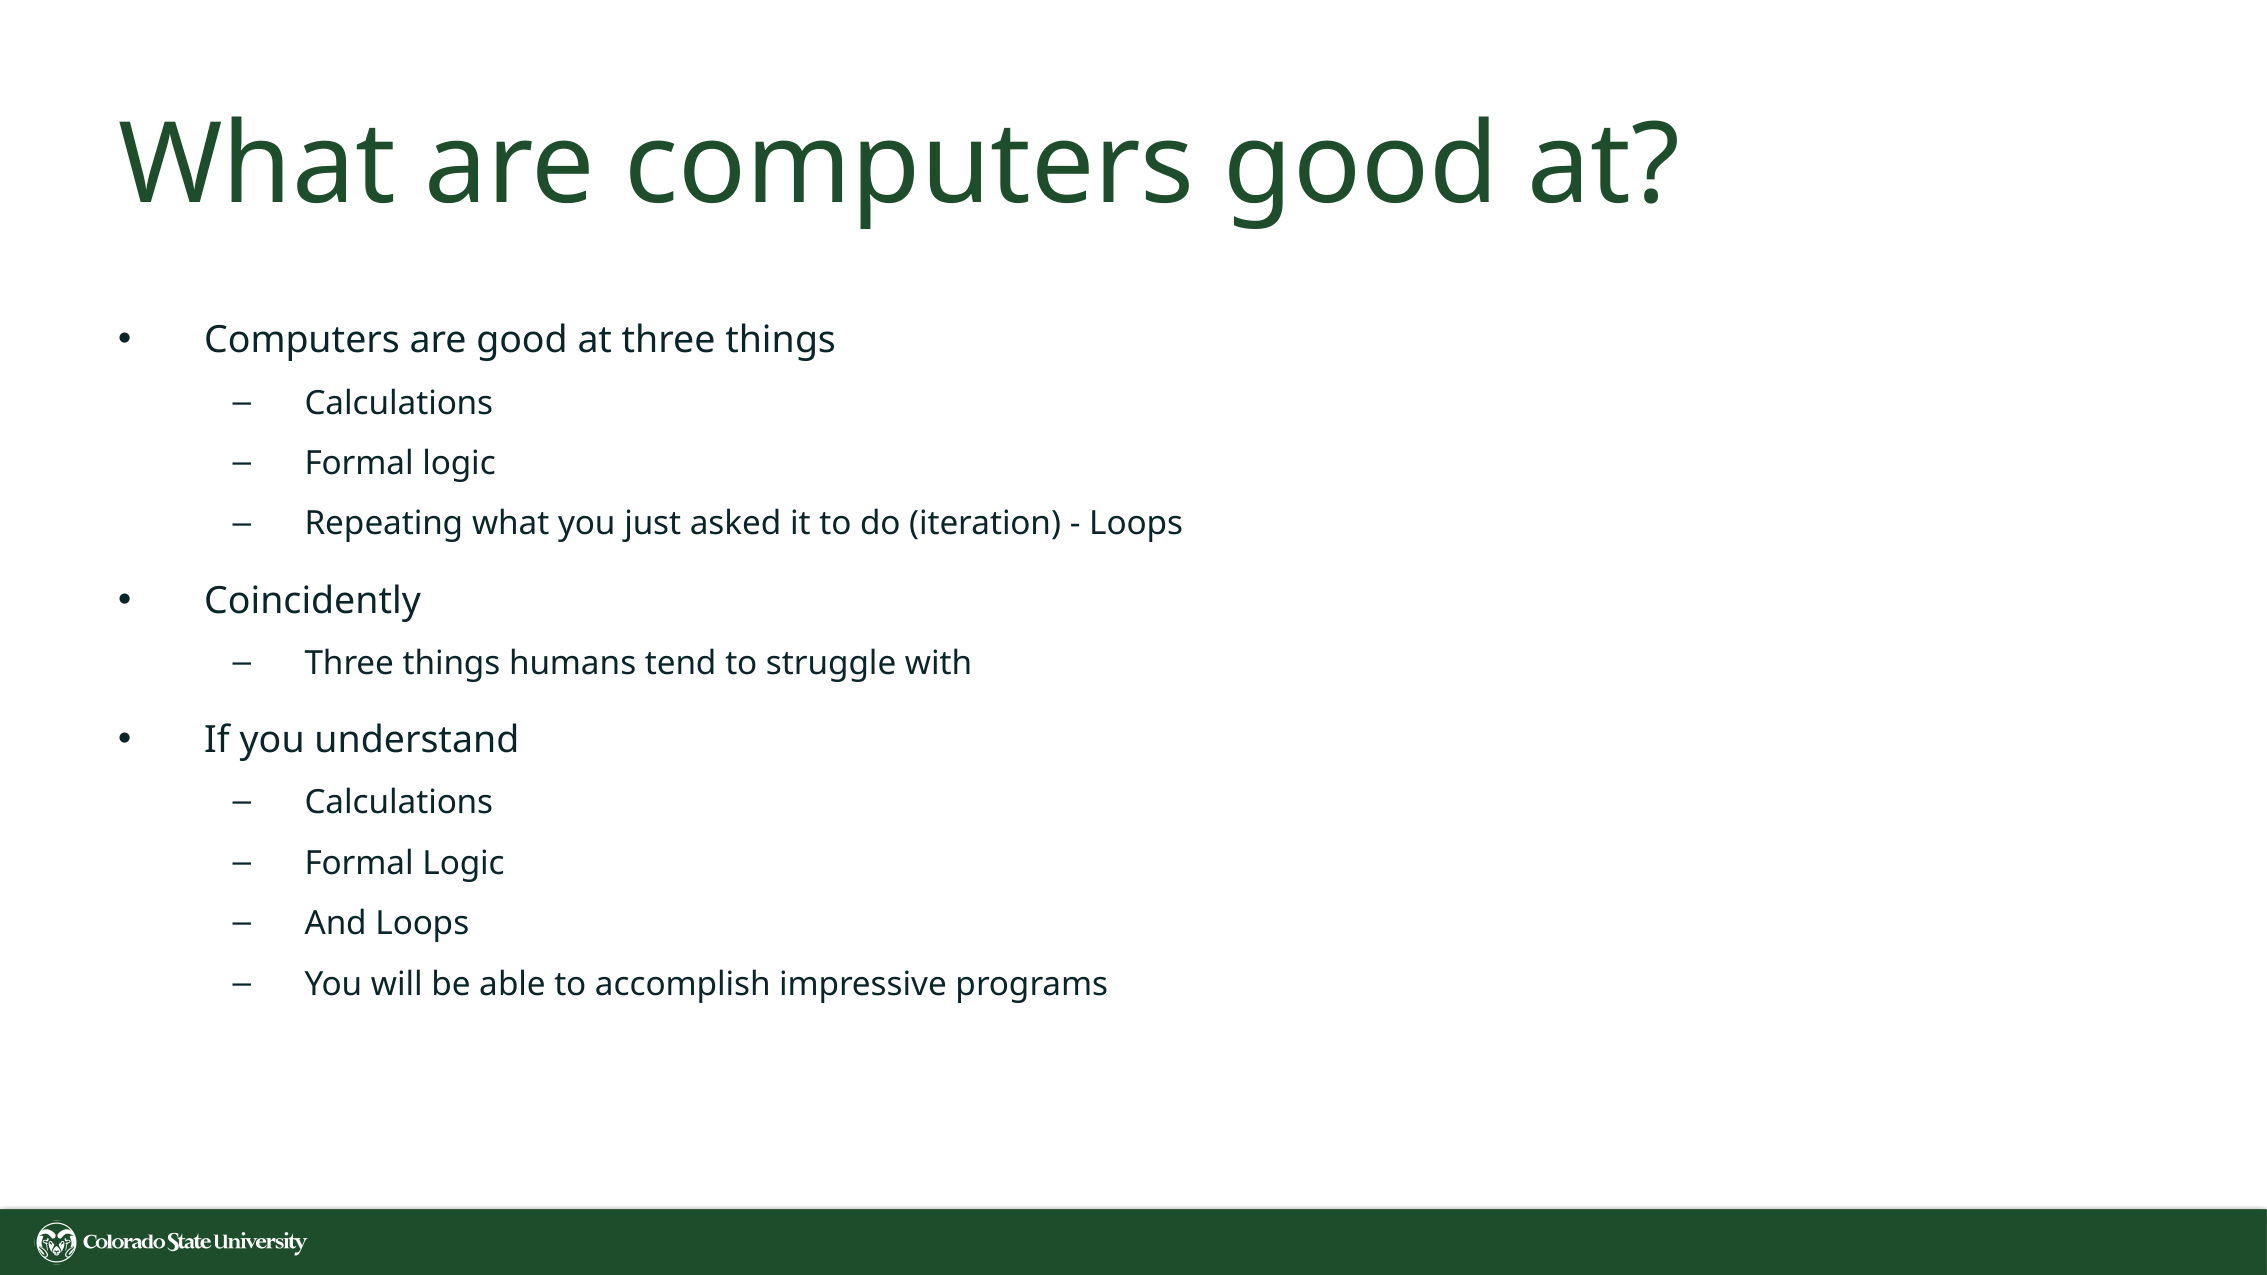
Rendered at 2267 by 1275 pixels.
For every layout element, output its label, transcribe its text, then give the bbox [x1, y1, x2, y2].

picture [24, 1209, 319, 1275]
title What are computers good at? [103, 73, 2164, 241]
list Computers are good at three things Calculations Formal logic Repeating what you just asked it to do (iteration) - Loops Coincidently Three things humans tend to struggle with If you understand Calculations Formal Logic And Loops You will be able to accomplish impressive programs [103, 291, 2164, 1020]
